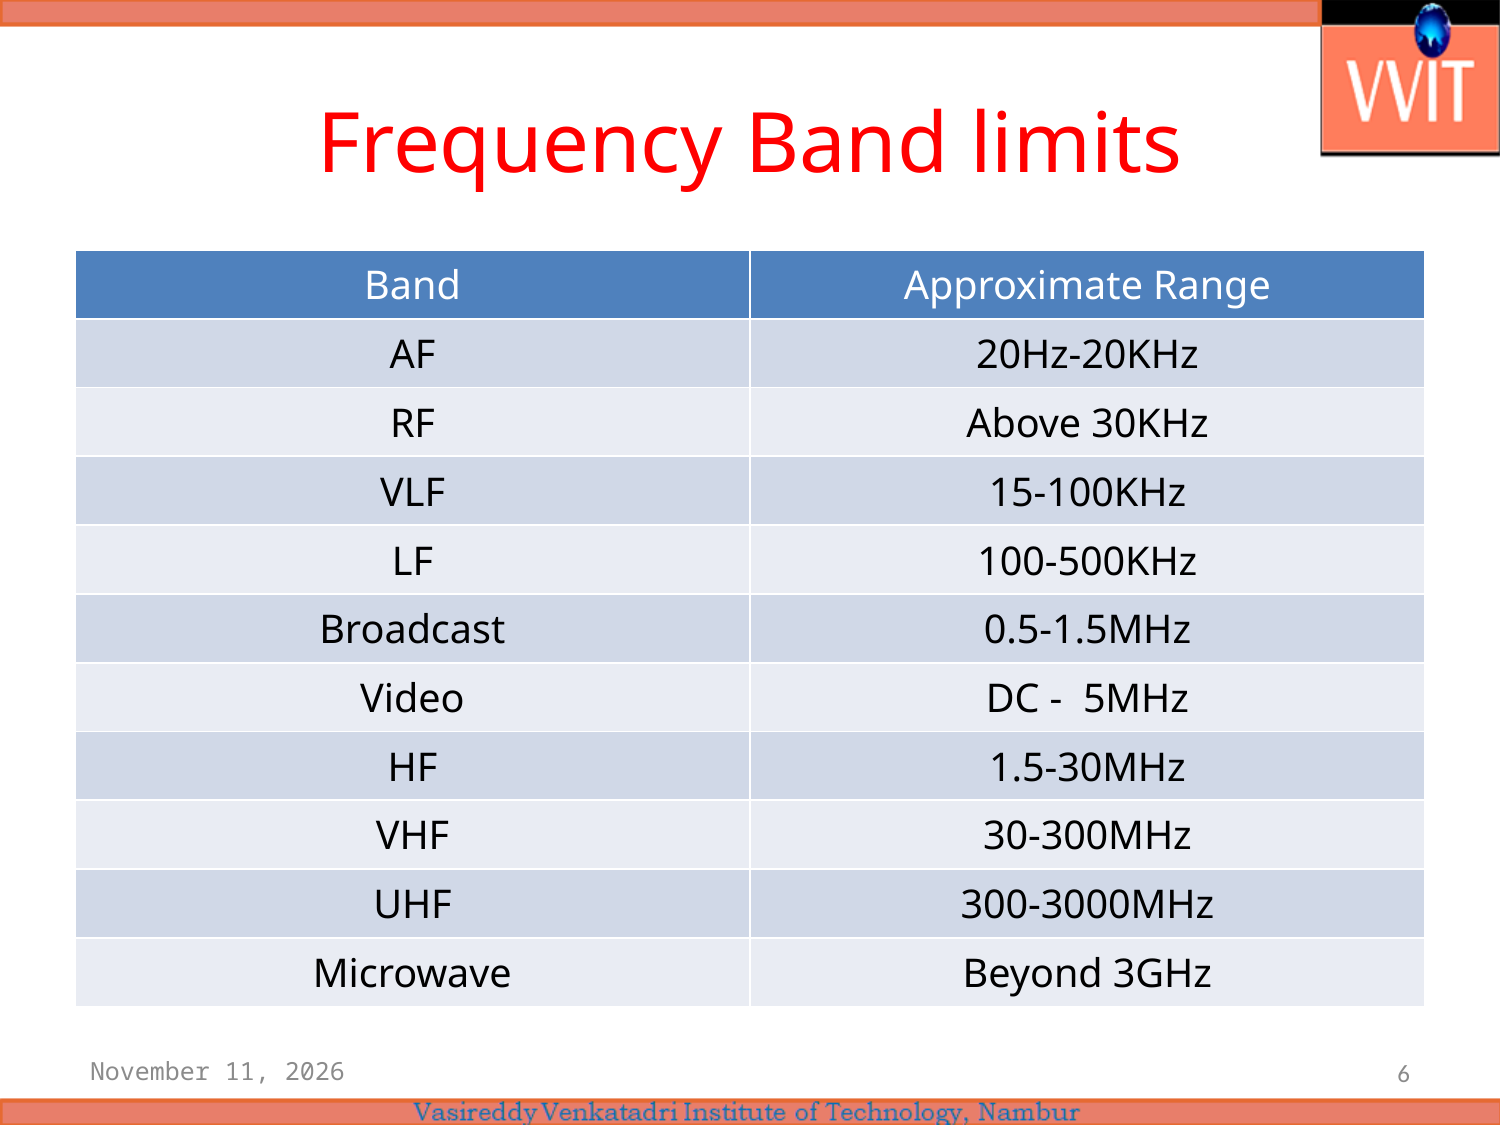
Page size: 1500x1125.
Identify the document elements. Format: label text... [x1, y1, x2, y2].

table_cell AF [76, 320, 749, 387]
table_header Approximate Range [751, 251, 1424, 318]
table_cell Beyond 3GHz [751, 939, 1424, 1006]
table_cell 0.5-1.5MHz [751, 595, 1424, 662]
table_cell 300-3000MHz [751, 870, 1424, 937]
table_cell 15-100KHz [751, 457, 1424, 524]
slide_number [75, 1042, 425, 1103]
table_cell 100-500KHz [751, 526, 1424, 593]
slide_number 6 [1074, 1042, 1425, 1103]
table_cell UHF [76, 870, 749, 937]
picture [0, 0, 1500, 1125]
table_cell Broadcast [76, 595, 749, 662]
table_cell LF [76, 526, 749, 593]
table_cell RF [76, 388, 749, 455]
table_header Band [76, 251, 749, 318]
table_cell 30-300MHz [751, 801, 1424, 868]
table_cell 1.5-30MHz [751, 732, 1424, 799]
table_cell Video [76, 664, 749, 731]
table_cell DC - 5MHz [751, 664, 1424, 731]
table_cell VHF [76, 801, 749, 868]
table_cell Above 30KHz [751, 388, 1424, 455]
table_cell VLF [76, 457, 749, 524]
title Frequency Band limits [75, 45, 1425, 233]
table_cell Microwave [76, 939, 749, 1006]
table_cell HF [76, 732, 749, 799]
table_cell 20Hz-20KHz [751, 320, 1424, 387]
